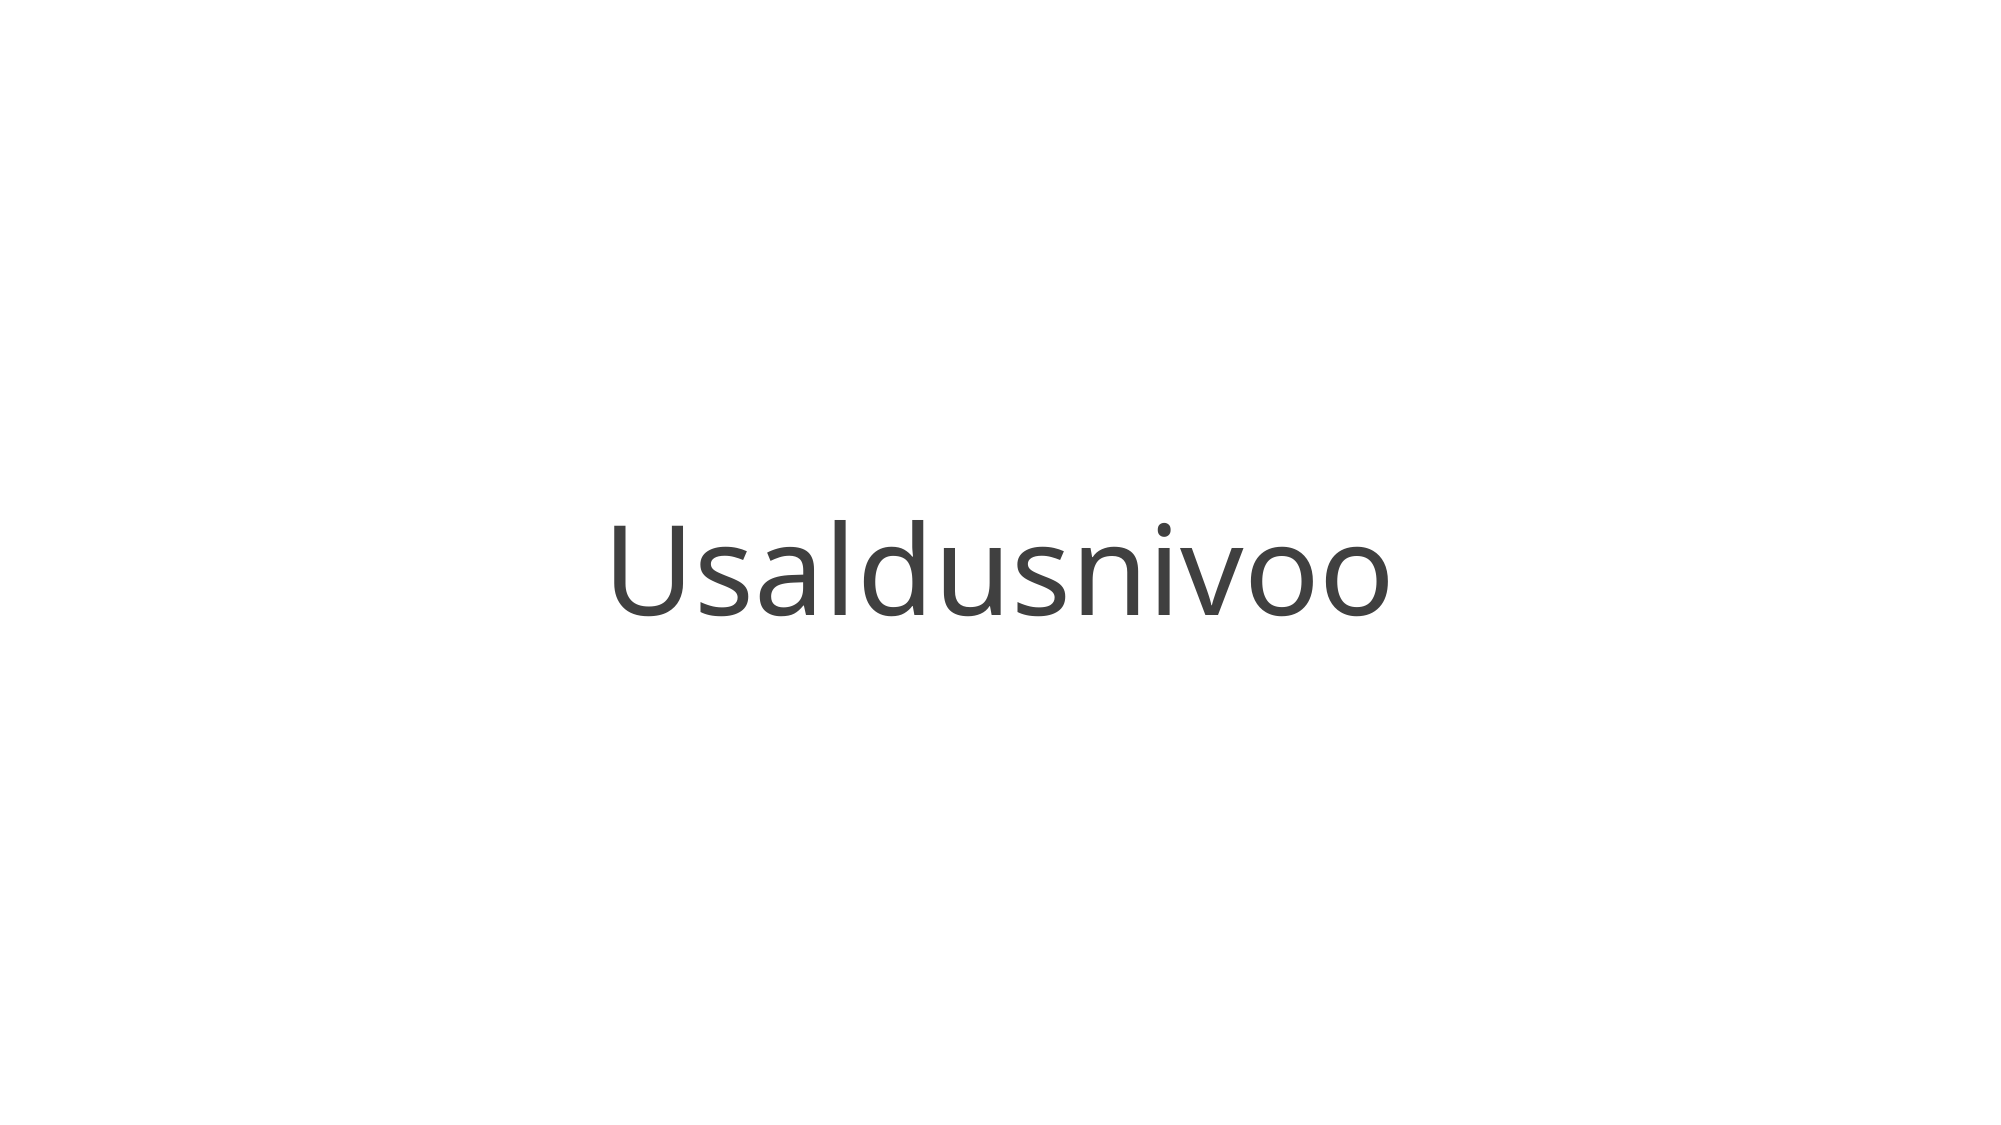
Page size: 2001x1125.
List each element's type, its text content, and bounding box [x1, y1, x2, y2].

title Usaldusnivoo [249, 262, 1750, 650]
